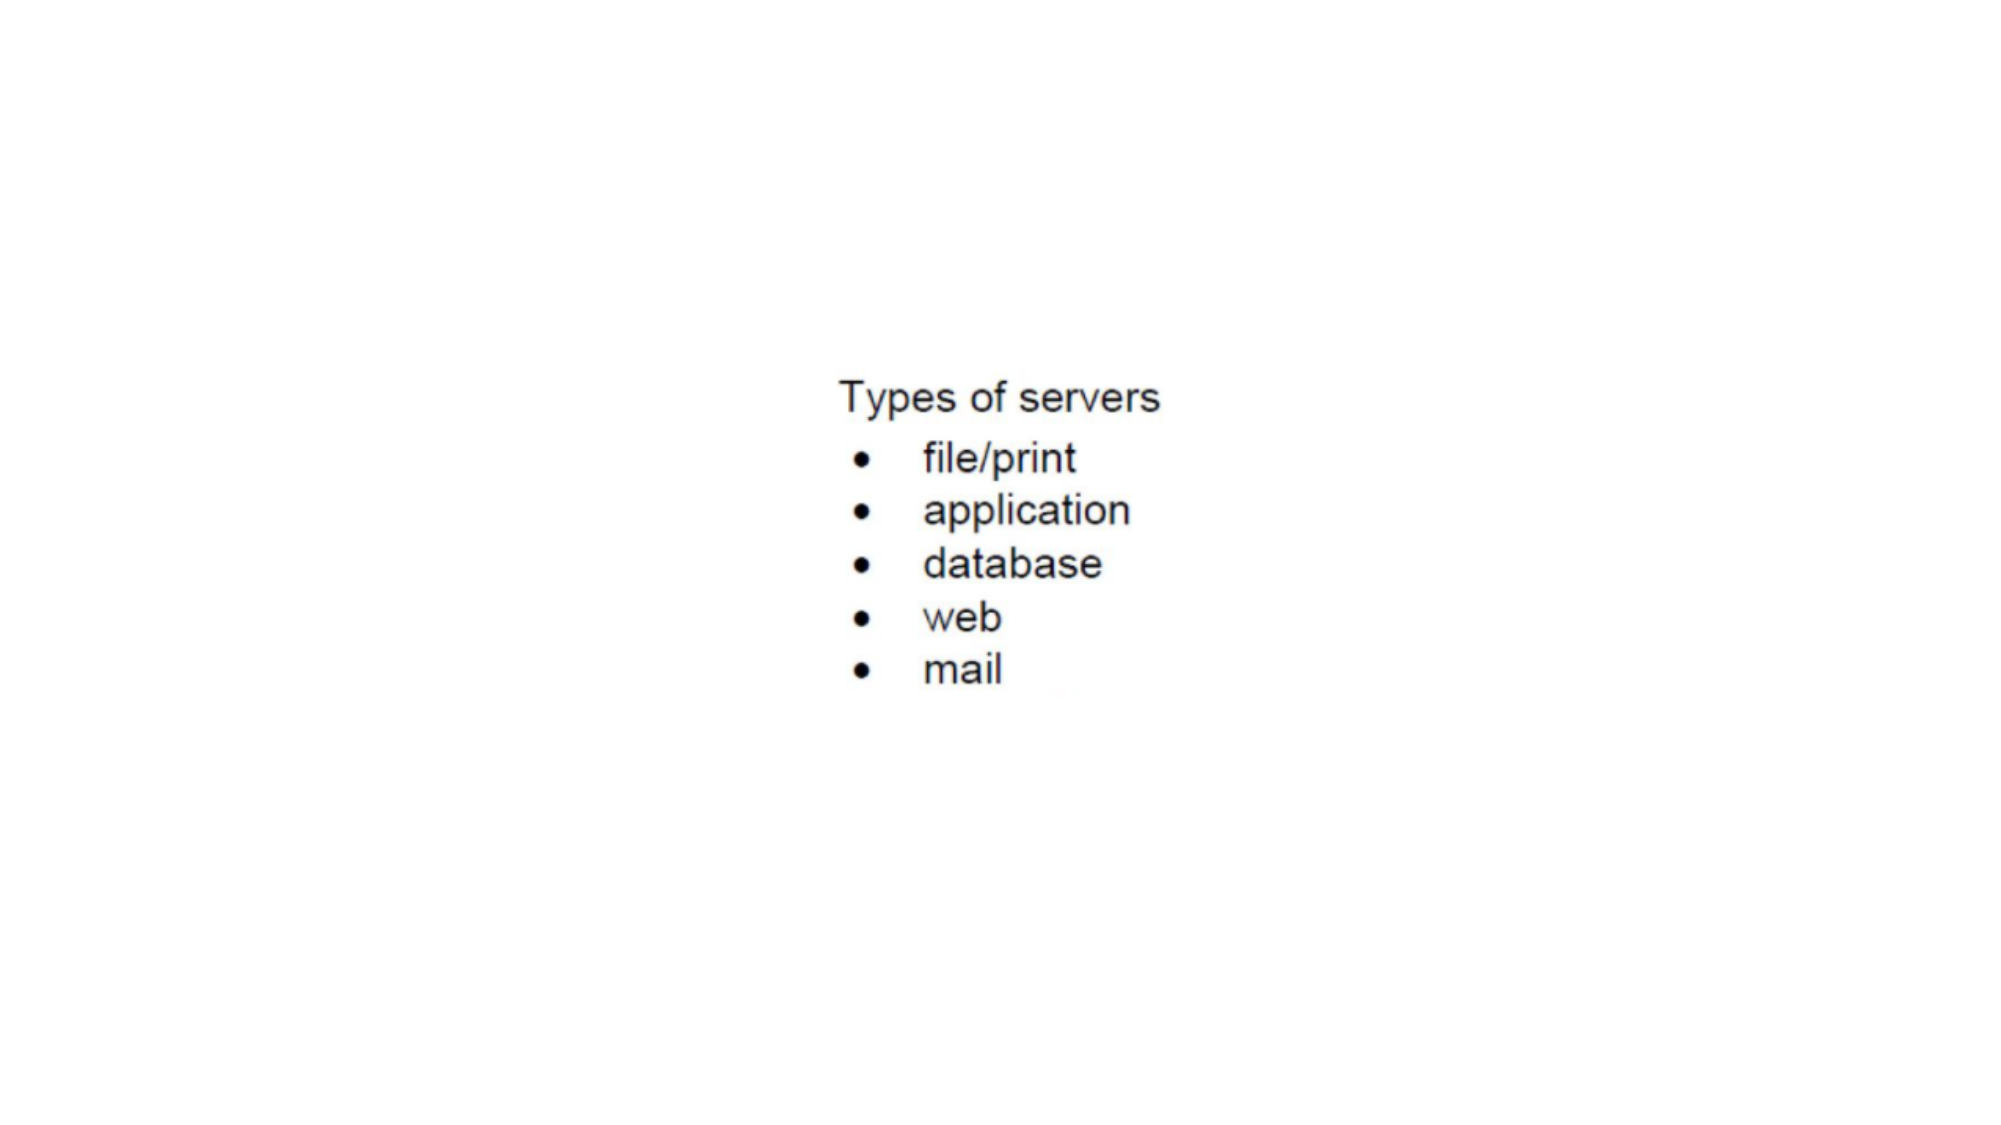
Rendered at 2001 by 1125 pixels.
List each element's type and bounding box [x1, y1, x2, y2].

picture [836, 367, 1164, 698]
